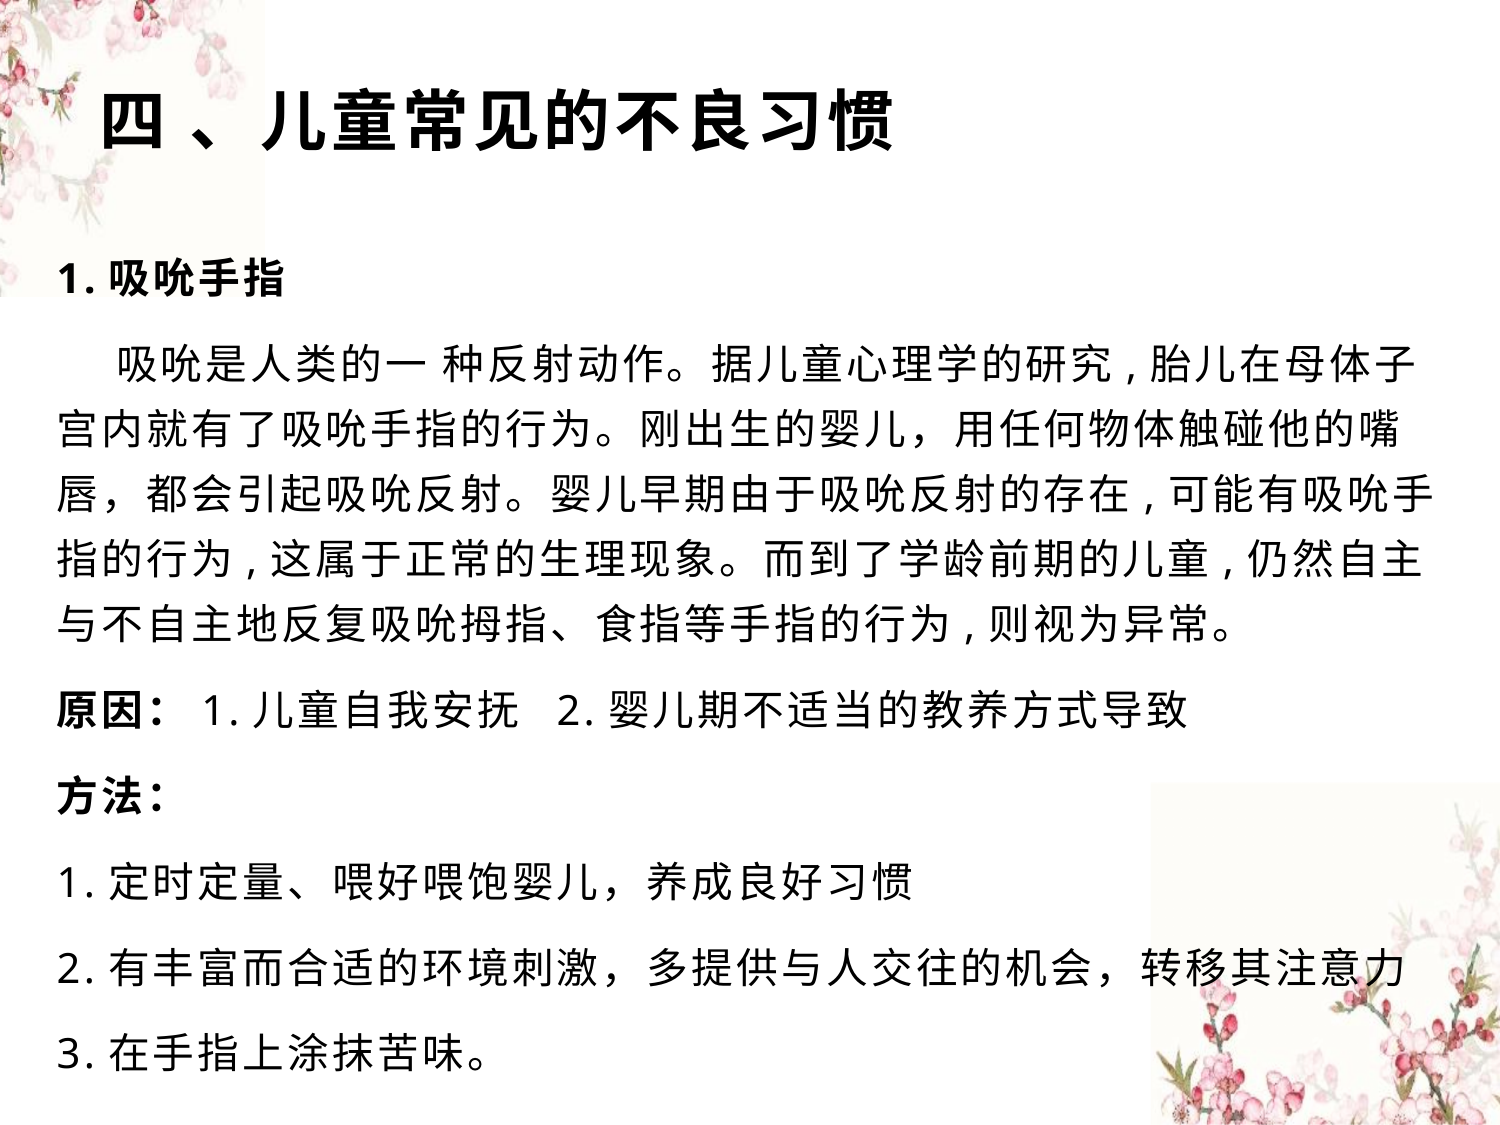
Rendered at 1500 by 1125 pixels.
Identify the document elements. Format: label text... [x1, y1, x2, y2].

title 四 、儿童常见的不良习惯 [82, 72, 1418, 146]
picture [1151, 783, 1500, 1124]
list 1.吸吮手指 吸吮是人类的一 种反射动作。据儿童心理学的研究,胎儿在母体子宫内就有了吸吮手指的行为。刚出生的婴儿，用任何物体触碰他的嘴唇，都会引起吸吮反射。婴儿早期由于吸吮反射的存在,可能有吸吮手指的行为,这属于正常的生理现象。而到了学龄前期的儿童,仍然自主与不自主地反复吸吮拇指、食指等手指的行为,则视为异常。 原因：1.儿童自我安抚 2.婴儿期不适当的教养方式导致 方法： 1.定时定量、喂好喂饱婴儿，养成良好习惯 2.有丰富而合适的环境刺激，多提供与人交往的机会，转移其注意力 3.在手指上涂抹苦味。 [39, 236, 1461, 803]
picture [0, 0, 265, 297]
